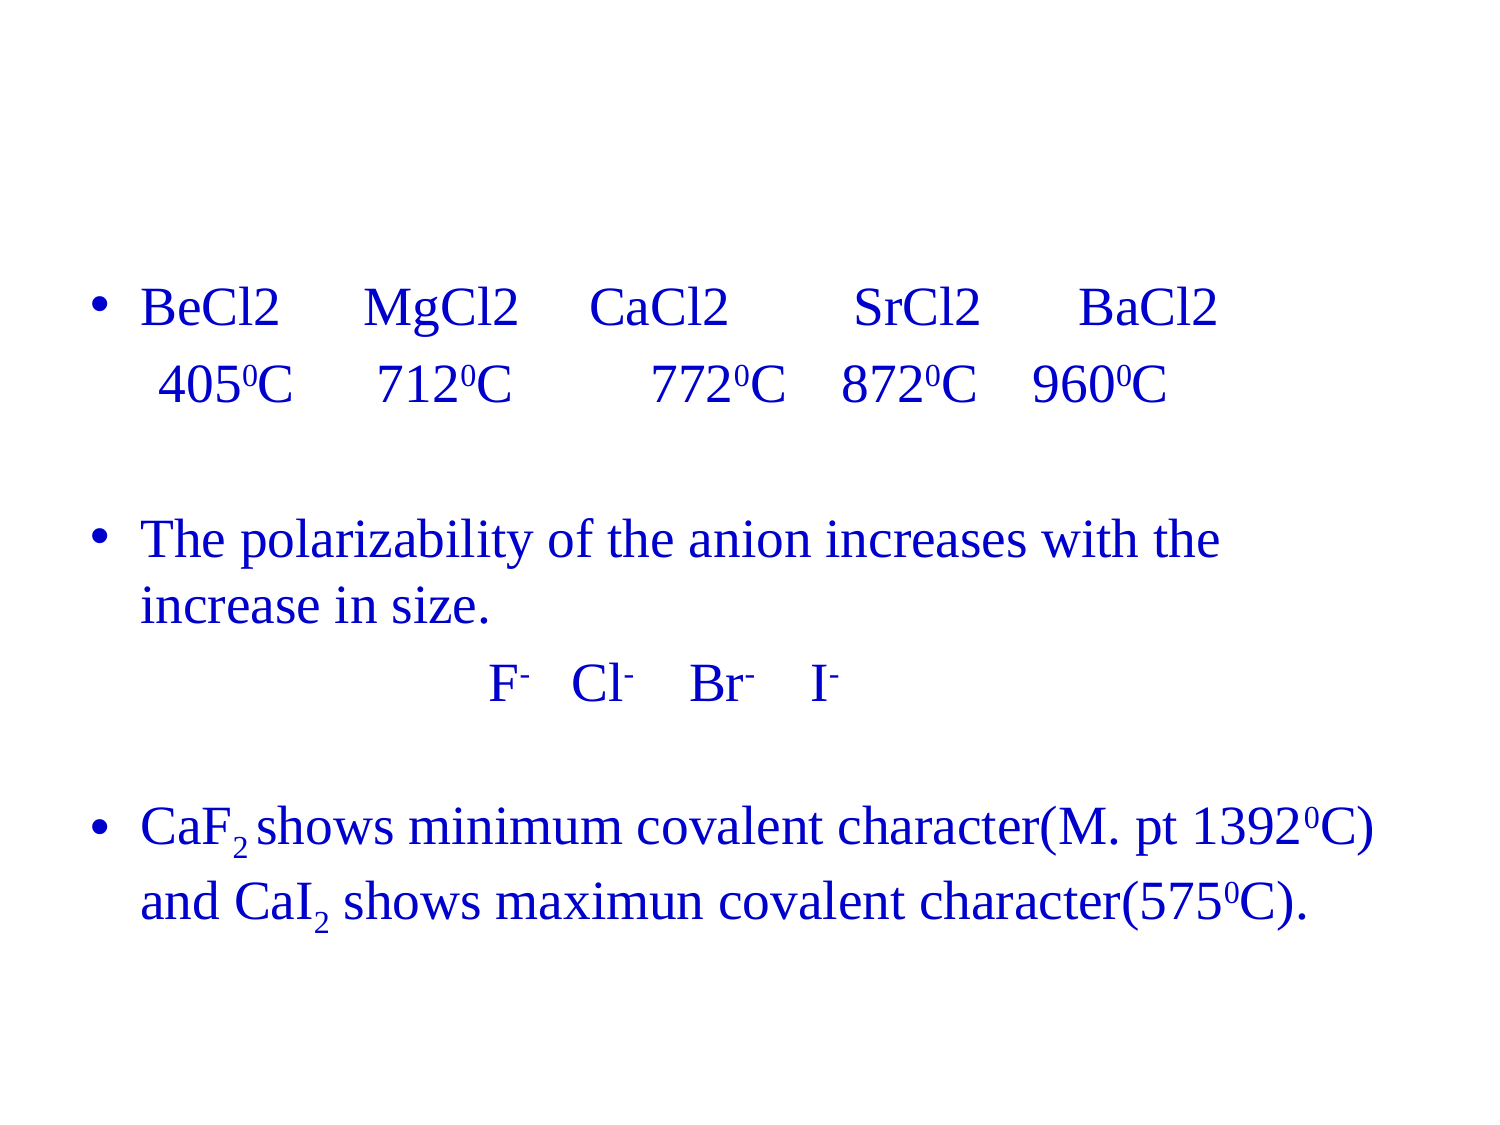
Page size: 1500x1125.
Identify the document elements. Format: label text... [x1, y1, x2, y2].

list BeCl2 MgCl2 CaCl2 SrCl2 BaCl2 4050C 7120C 7720C 8720C 9600C The polarizability of the anion increases with the increase in size. F- Cl- Br- I- CaF2 shows minimum covalent character(M. pt 13920C) and CaI2 shows maximun covalent character(5750C). [75, 262, 1425, 1005]
